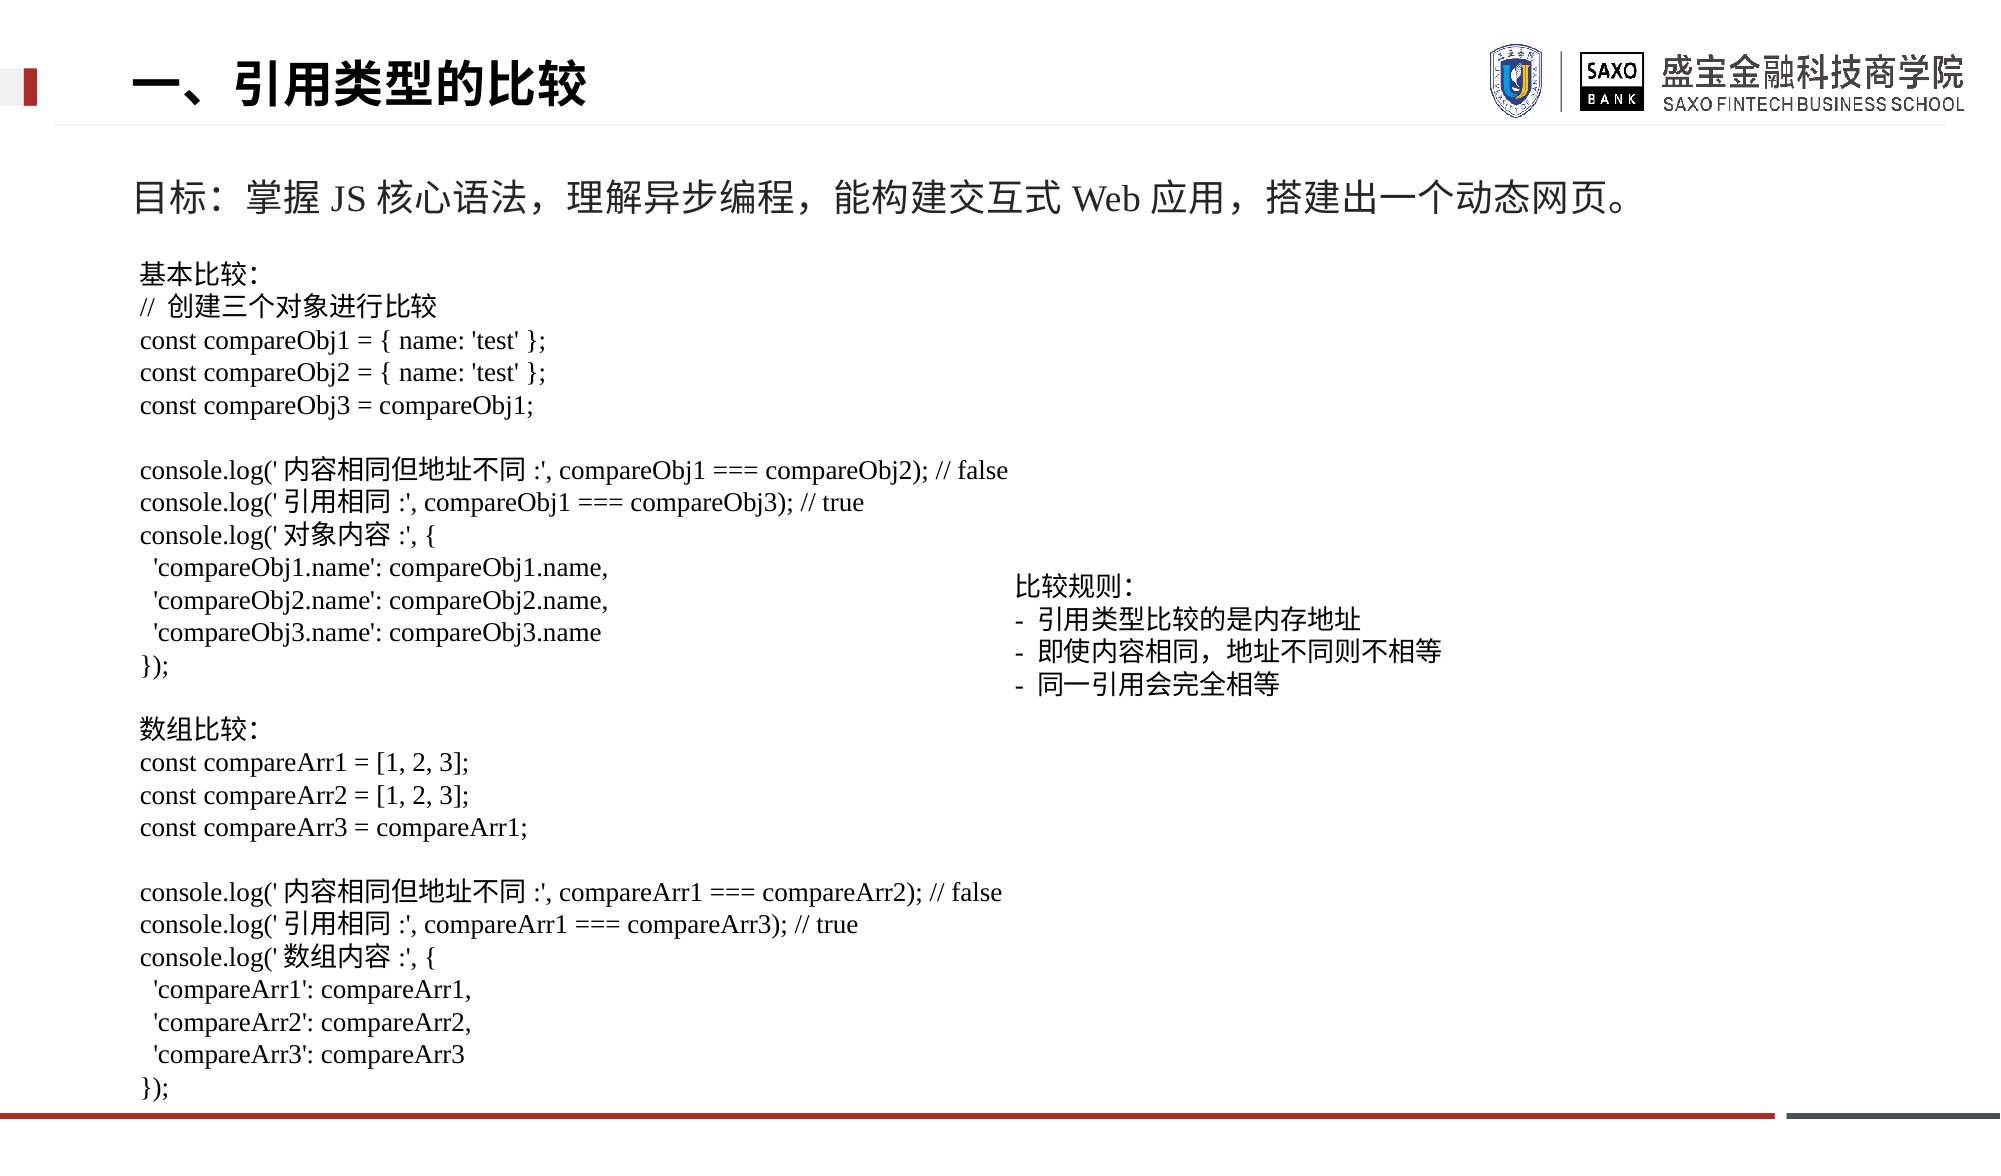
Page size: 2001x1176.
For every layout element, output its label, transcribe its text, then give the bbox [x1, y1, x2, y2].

picture [0, 1112, 1775, 1119]
text_box 目标：掌握JS核心语法，理解异步编程，能构建交互式Web应用，搭建出一个动态网页。 [131, 167, 1762, 220]
picture [0, 68, 37, 106]
picture [1489, 43, 1964, 118]
picture [1786, 1112, 2000, 1119]
text_box 一、引用类型的比较 [131, 44, 820, 113]
text_box 比较规则： - 引用类型比较的是内存地址 - 即使内容相同，地址不同则不相等 - 同一引用会完全相等 [999, 562, 2000, 708]
text_box 基本比较： // 创建三个对象进行比较 const compareObj1 = { name: 'test' }; const compareObj2 = { name: 'test' }; const compareObj3 = compareObj1; console.log('内容相同但地址不同:', compareObj1 === compareObj2); // false console.log('引用相同:', compareObj1 === compareObj3); // true console.log('对象内容:', { 'compareObj1.name': compareObj1.name, 'compareObj2.name': compareObj2.name, 'compareObj3.name': compareObj3.name }); 数组比较： const compareArr1 = [1, 2, 3]; const compareArr2 = [1, 2, 3]; const compareArr3 = compareArr1; console.log('内容相同但地址不同:', compareArr1 === compareArr2); // false console.log('引用相同:', compareArr1 === compareArr3); // true console.log('数组内容:', { 'compareArr1': compareArr1, 'compareArr2': compareArr2, 'compareArr3': compareArr3 }); [125, 249, 1086, 1110]
